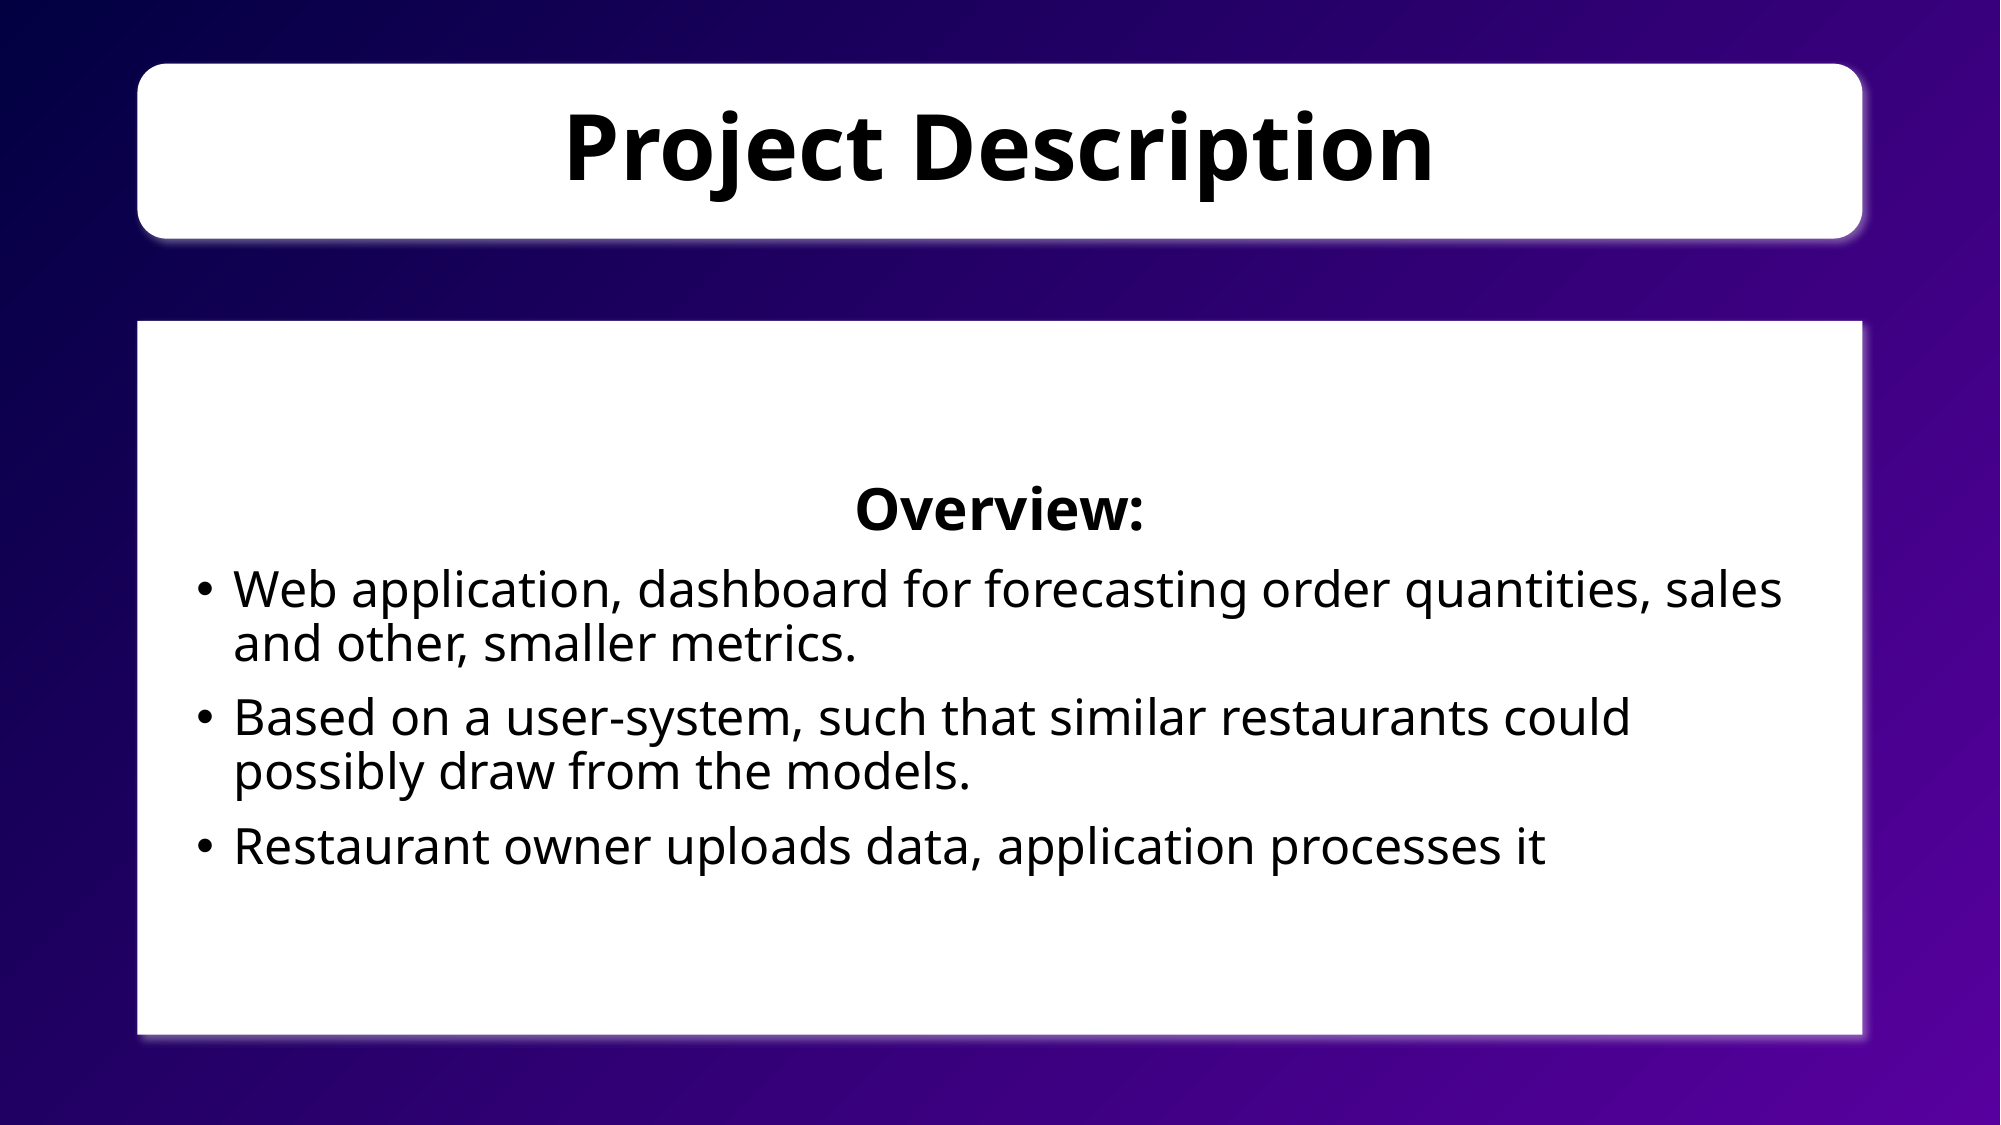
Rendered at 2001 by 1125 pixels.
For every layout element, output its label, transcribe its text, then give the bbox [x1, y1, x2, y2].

text_box Project Description [137, 63, 1863, 239]
list Overview: Web application, dashboard for forecasting order quantities, sales and other, smaller metrics. Based on a user-system, such that similar restaurants could possibly draw from the models. Restaurant owner uploads data, application processes it [137, 320, 1863, 1035]
